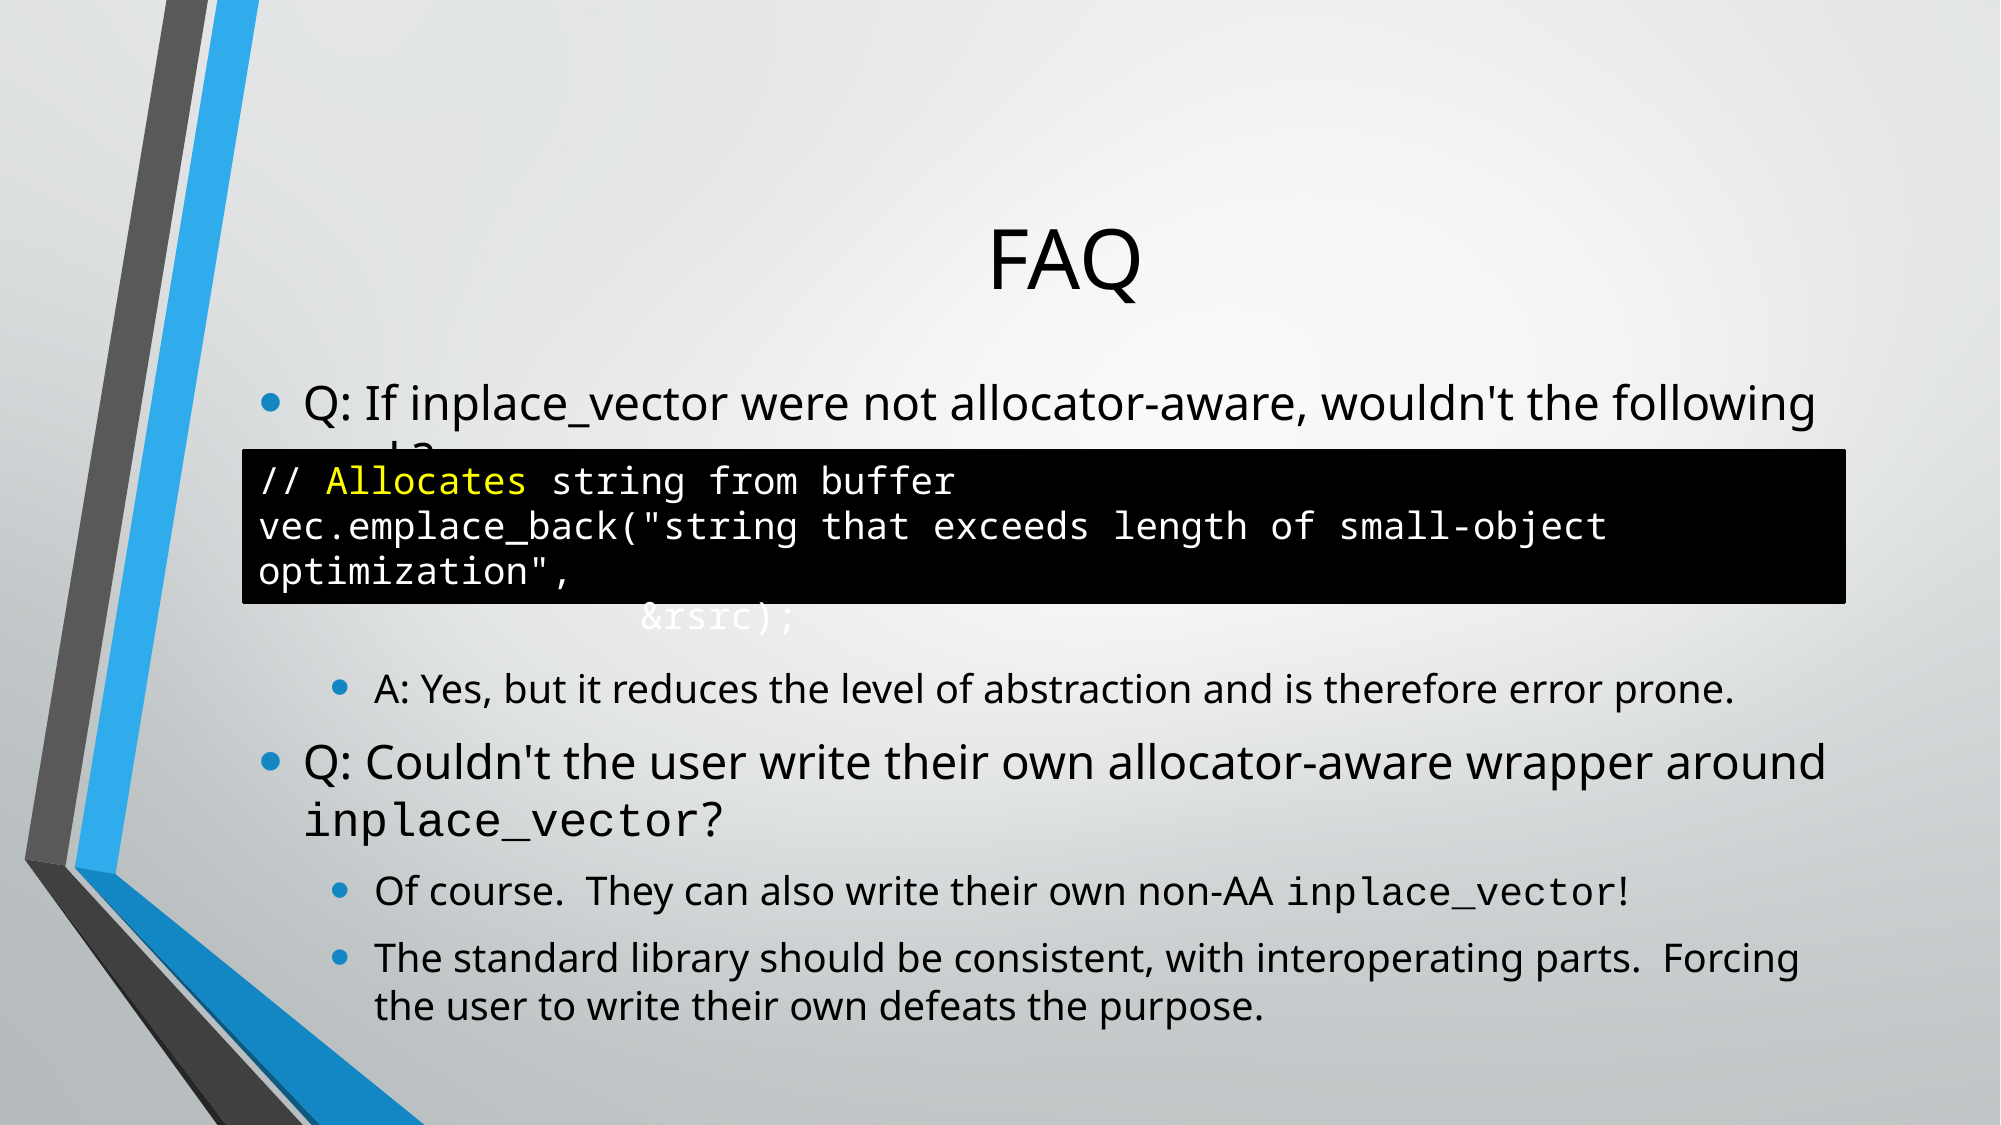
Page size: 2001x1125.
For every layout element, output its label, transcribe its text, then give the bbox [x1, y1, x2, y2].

text_box // Allocates string from buffer vec.emplace_back("string that exceeds length of small-object optimization", &rsrc); [242, 449, 1846, 604]
list Q: If inplace_vector were not allocator-aware, wouldn't the following work? A: Yes, but it reduces the level of abstraction and is therefore error prone. Q: Couldn't the user write their own allocator-aware wrapper around inplace_vector? Of course. They can also write their own non-AA inplace_vector! The standard library should be consistent, with interoperating parts. Forcing the user to write their own defeats the purpose. [243, 365, 1887, 1040]
title FAQ [243, 112, 1887, 365]
